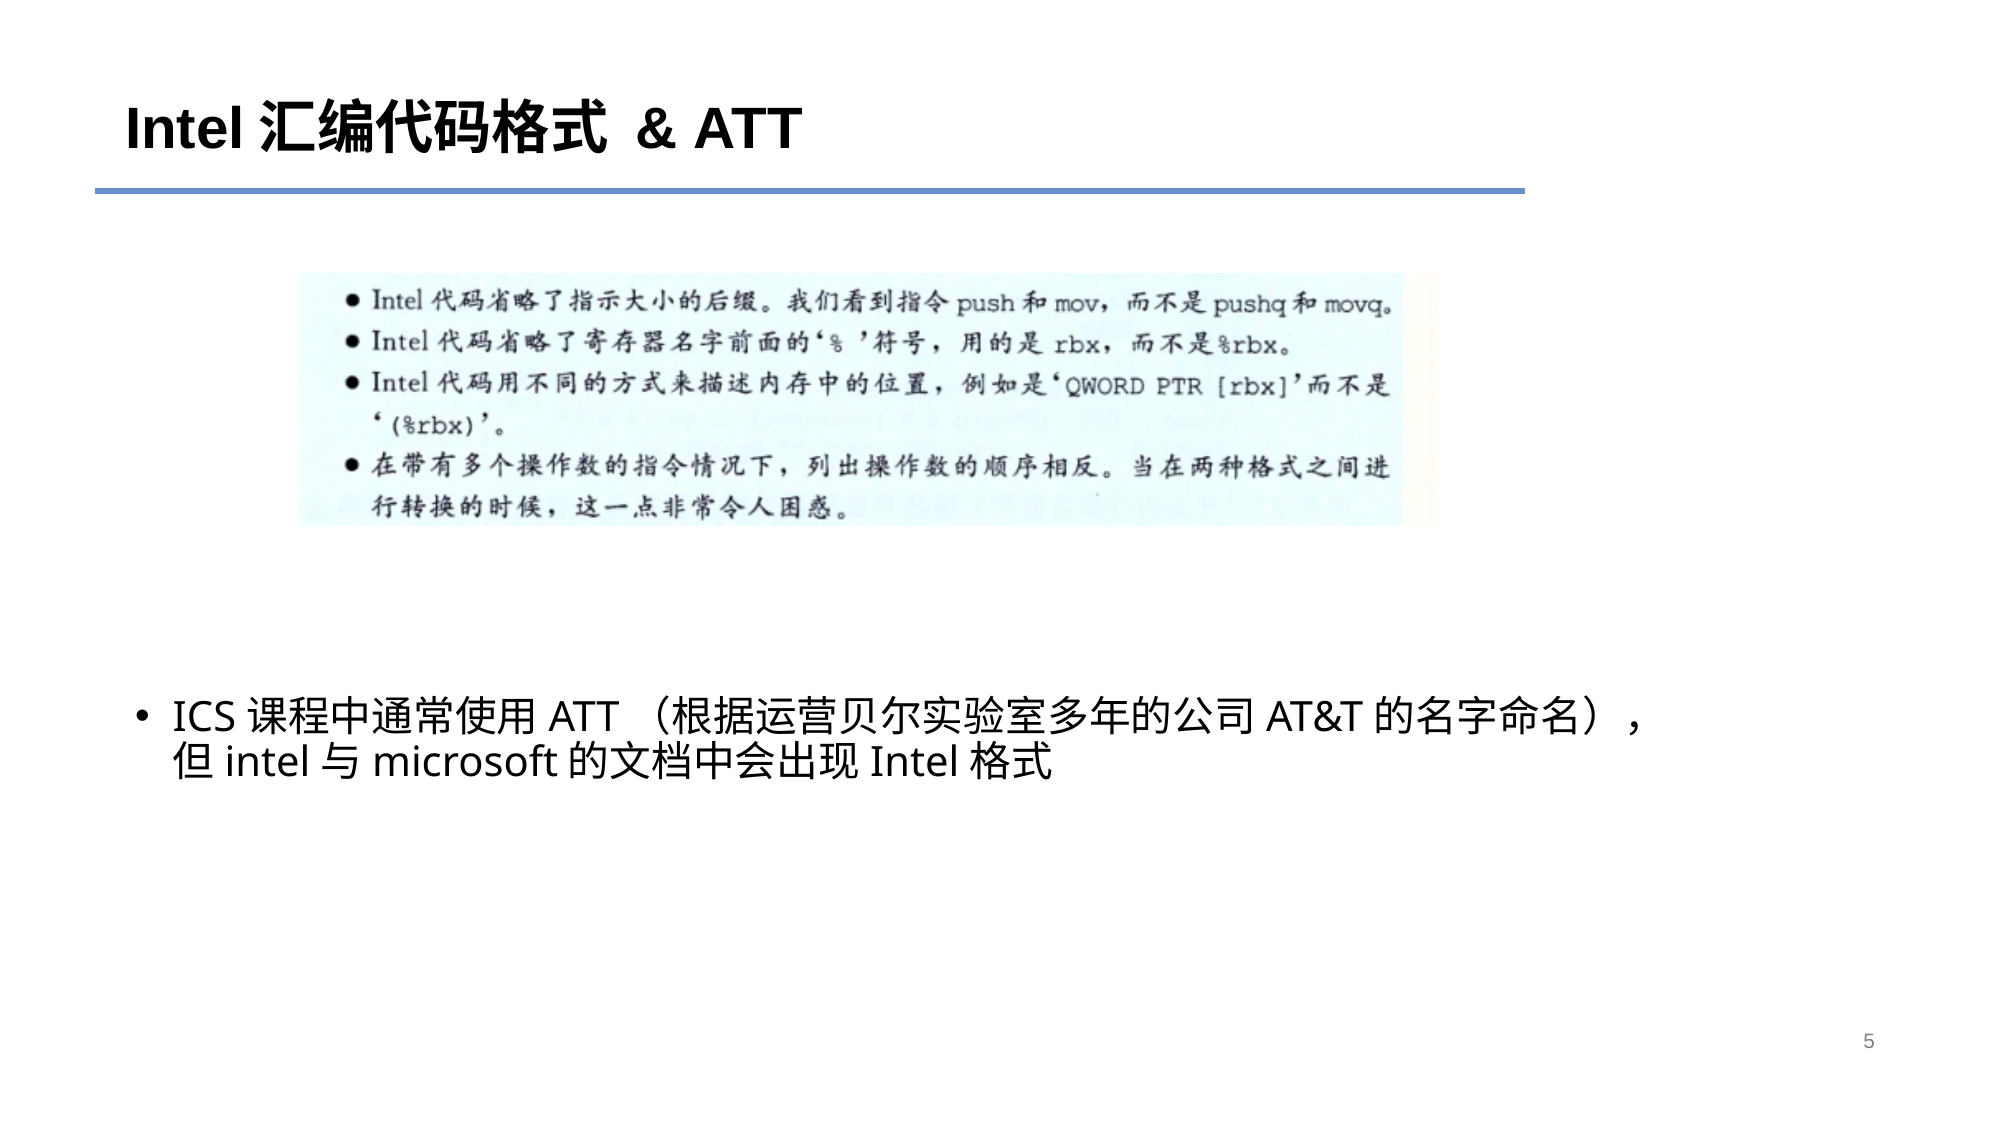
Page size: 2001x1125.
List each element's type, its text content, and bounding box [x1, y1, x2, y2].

picture [299, 273, 1438, 526]
text_box ICS课程中通常使用ATT（根据运营贝尔实验室多年的公司AT&T的名字命名），但intel与microsoft的文档中会出现Intel格式 [120, 687, 1652, 994]
slide_number 5 [1412, 1022, 1890, 1057]
title Intel汇编代码格式 & ATT [109, 0, 1890, 169]
